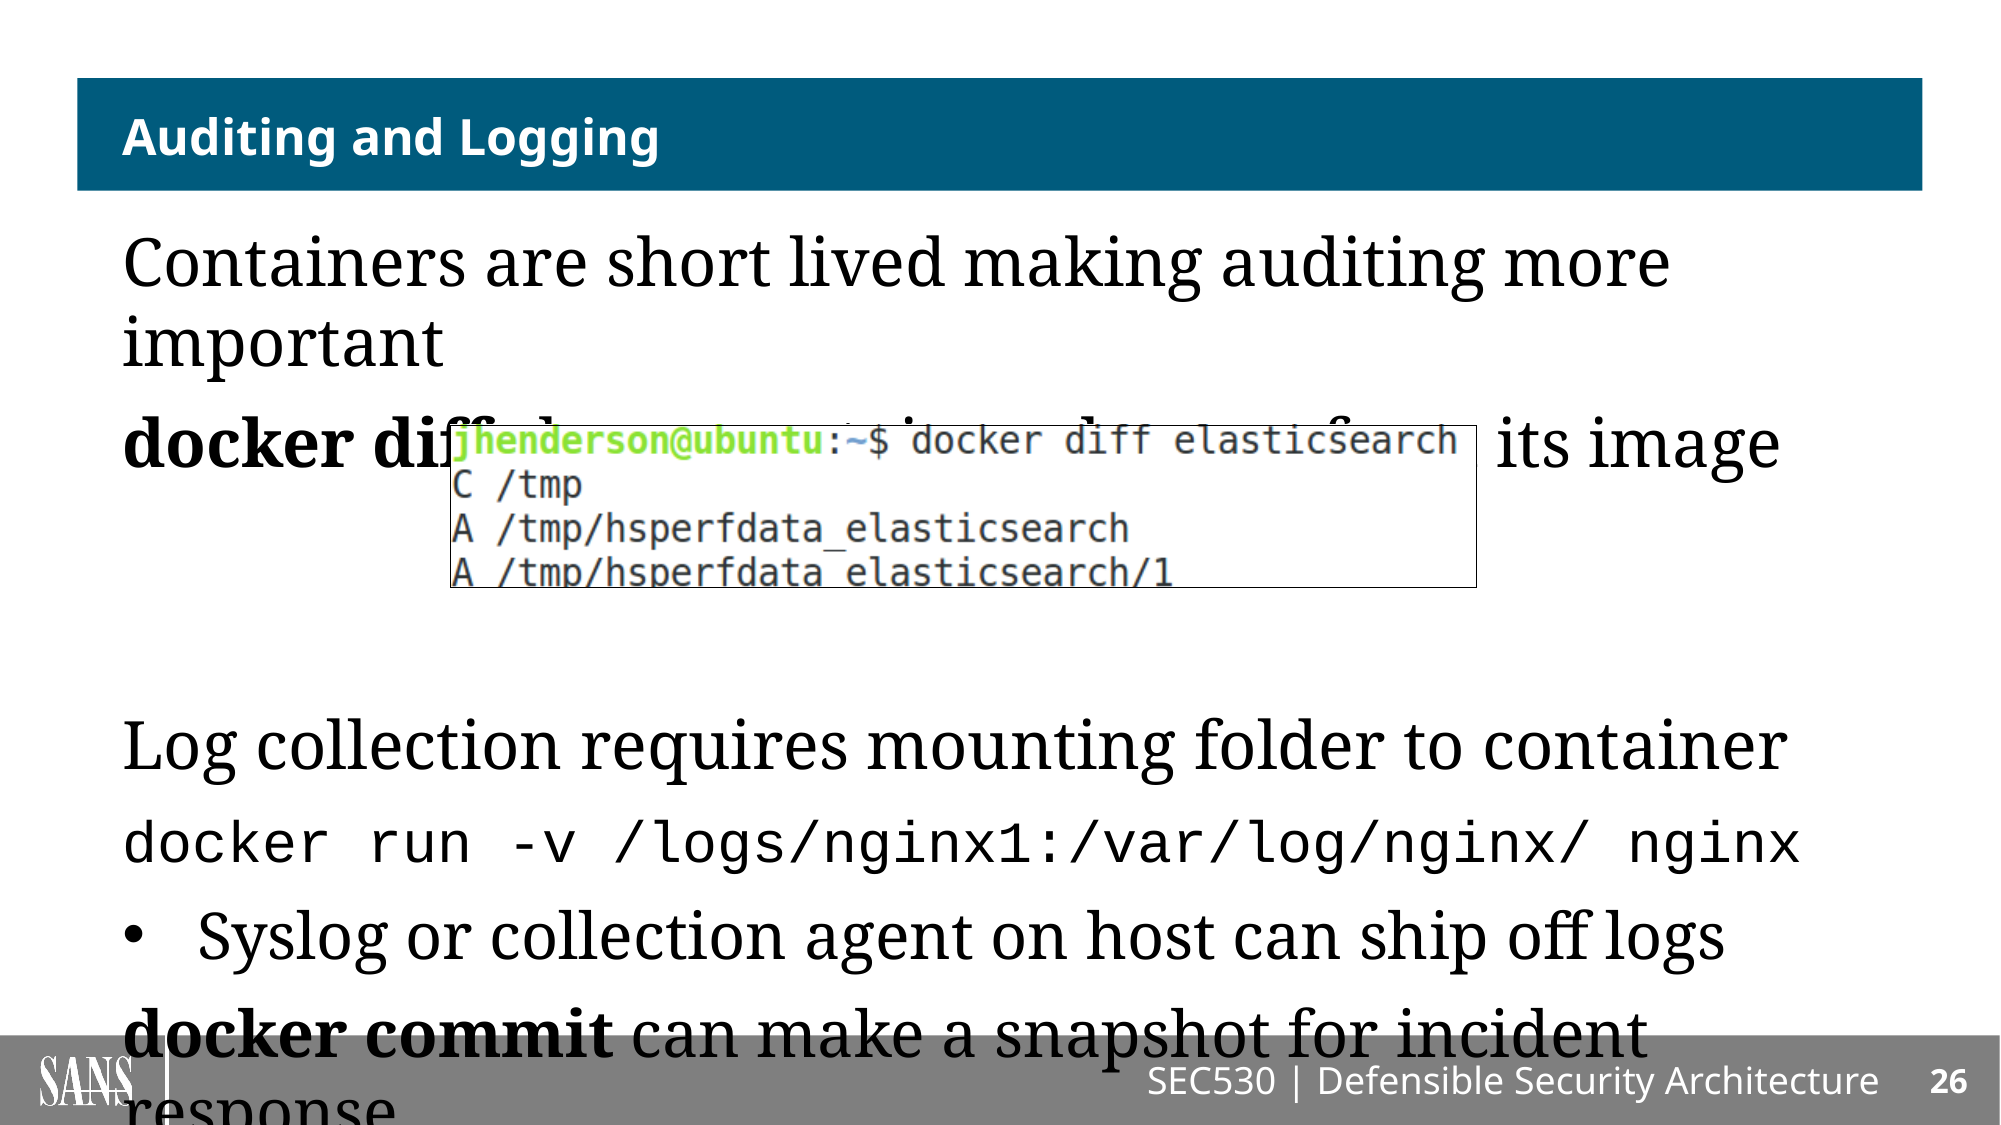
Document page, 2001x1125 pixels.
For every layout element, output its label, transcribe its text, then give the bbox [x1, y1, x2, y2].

list Containers are short lived making auditing more important docker diff shows container changes from its image Log collection requires mounting folder to container docker run -v /logs/nginx1:/var/log/nginx/ nginx Syslog or collection agent on host can ship off logs docker commit can make a snapshot for incident response [107, 212, 1893, 1013]
picture [449, 424, 1477, 588]
title Auditing and Logging [107, 78, 1893, 191]
